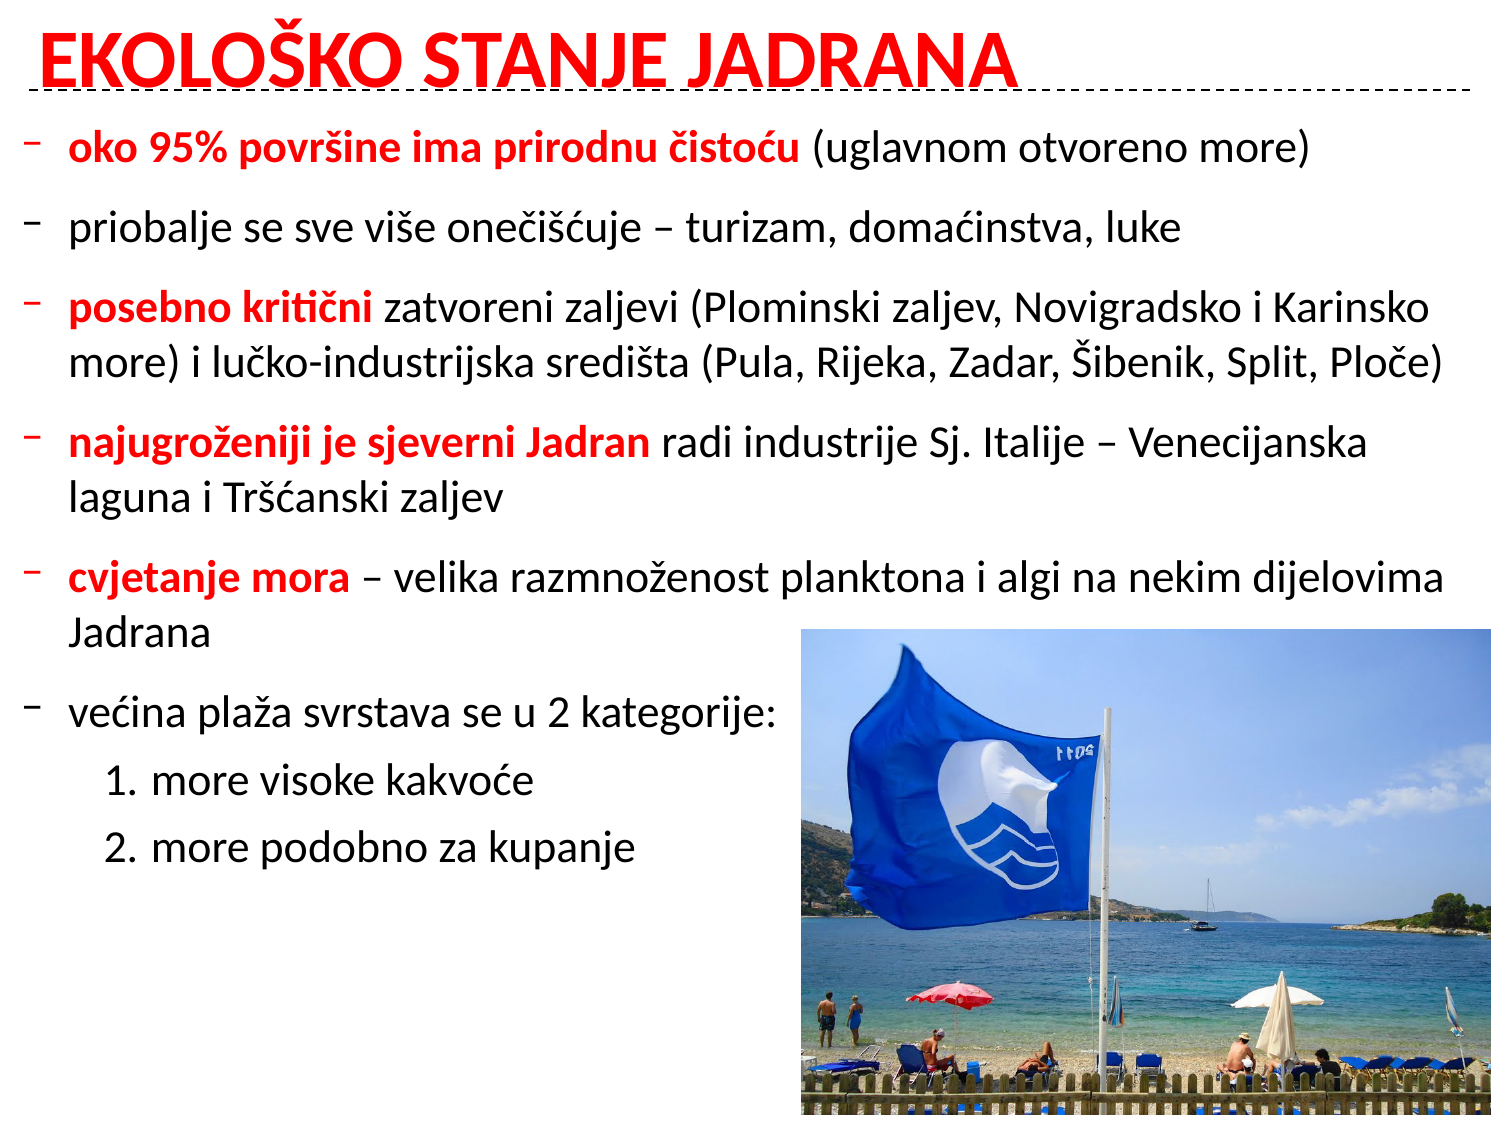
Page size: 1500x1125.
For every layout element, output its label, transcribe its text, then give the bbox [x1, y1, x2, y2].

list oko 95% površine ima prirodnu čistoću (uglavnom otvoreno more) priobalje se sve više onečišćuje – turizam, domaćinstva, luke posebno kritični zatvoreni zaljevi (Plominski zaljev, Novigradsko i Karinsko more) i lučko-industrijska središta (Pula, Rijeka, Zadar, Šibenik, Split, Ploče) najugroženiji je sjeverni Jadran radi industrije Sj. Italije – Venecijanska laguna i Tršćanski zaljev cvjetanje mora – velika razmnoženost planktona i algi na nekim dijelovima Jadrana većina plaža svrstava se u 2 kategorije: more visoke kakvoće more podobno za kupanje [5, 109, 1500, 1106]
picture [800, 628, 1491, 1115]
title EKOLOŠKO STANJE JADRANA [23, 7, 1477, 102]
